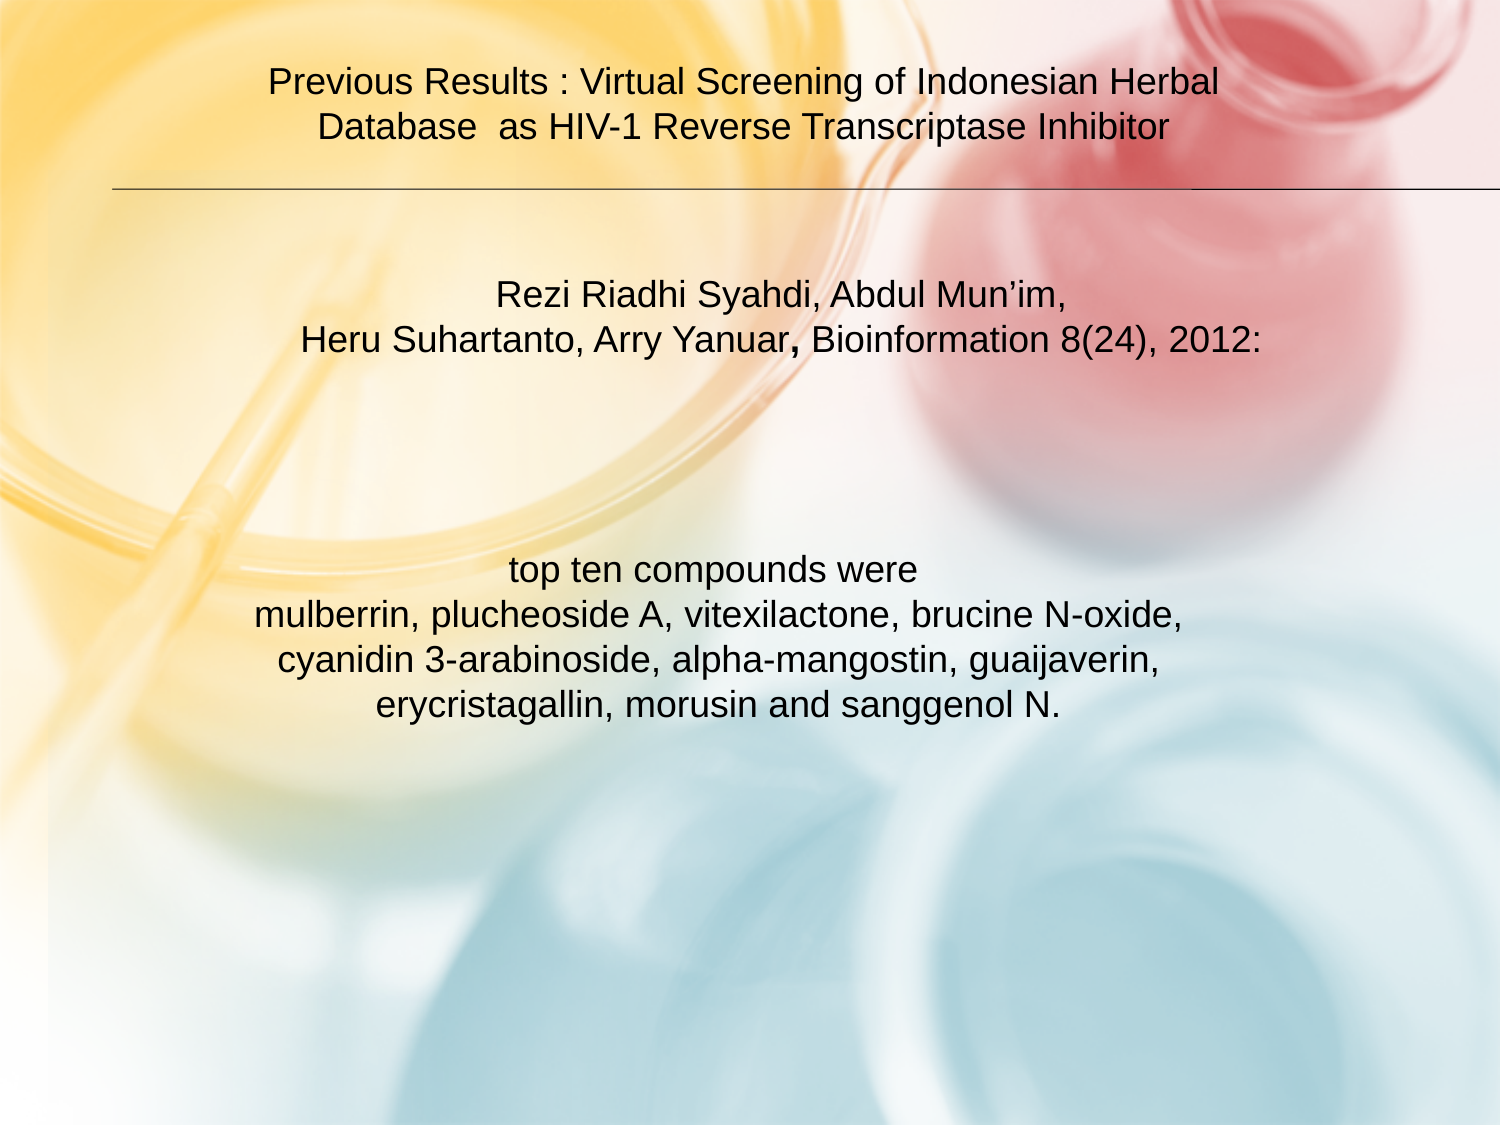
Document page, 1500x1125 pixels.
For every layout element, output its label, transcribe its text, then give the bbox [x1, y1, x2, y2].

text_box Previous Results : Virtual Screening of Indonesian Herbal Database as HIV-1 Reverse Transcriptase Inhibitor [200, 49, 1288, 200]
text_box Rezi Riadhi Syahdi, Abdul Mun’im, Heru Suhartanto, Arry Yanuar, Bioinformation 8(24), 2012: [237, 262, 1325, 413]
text_box top ten compounds were mulberrin, plucheoside A, vitexilactone, brucine N-oxide, cyanidin 3-arabinoside, alpha-mangostin, guaijaverin, erycristagallin, morusin and sanggenol N. [237, 537, 1200, 778]
